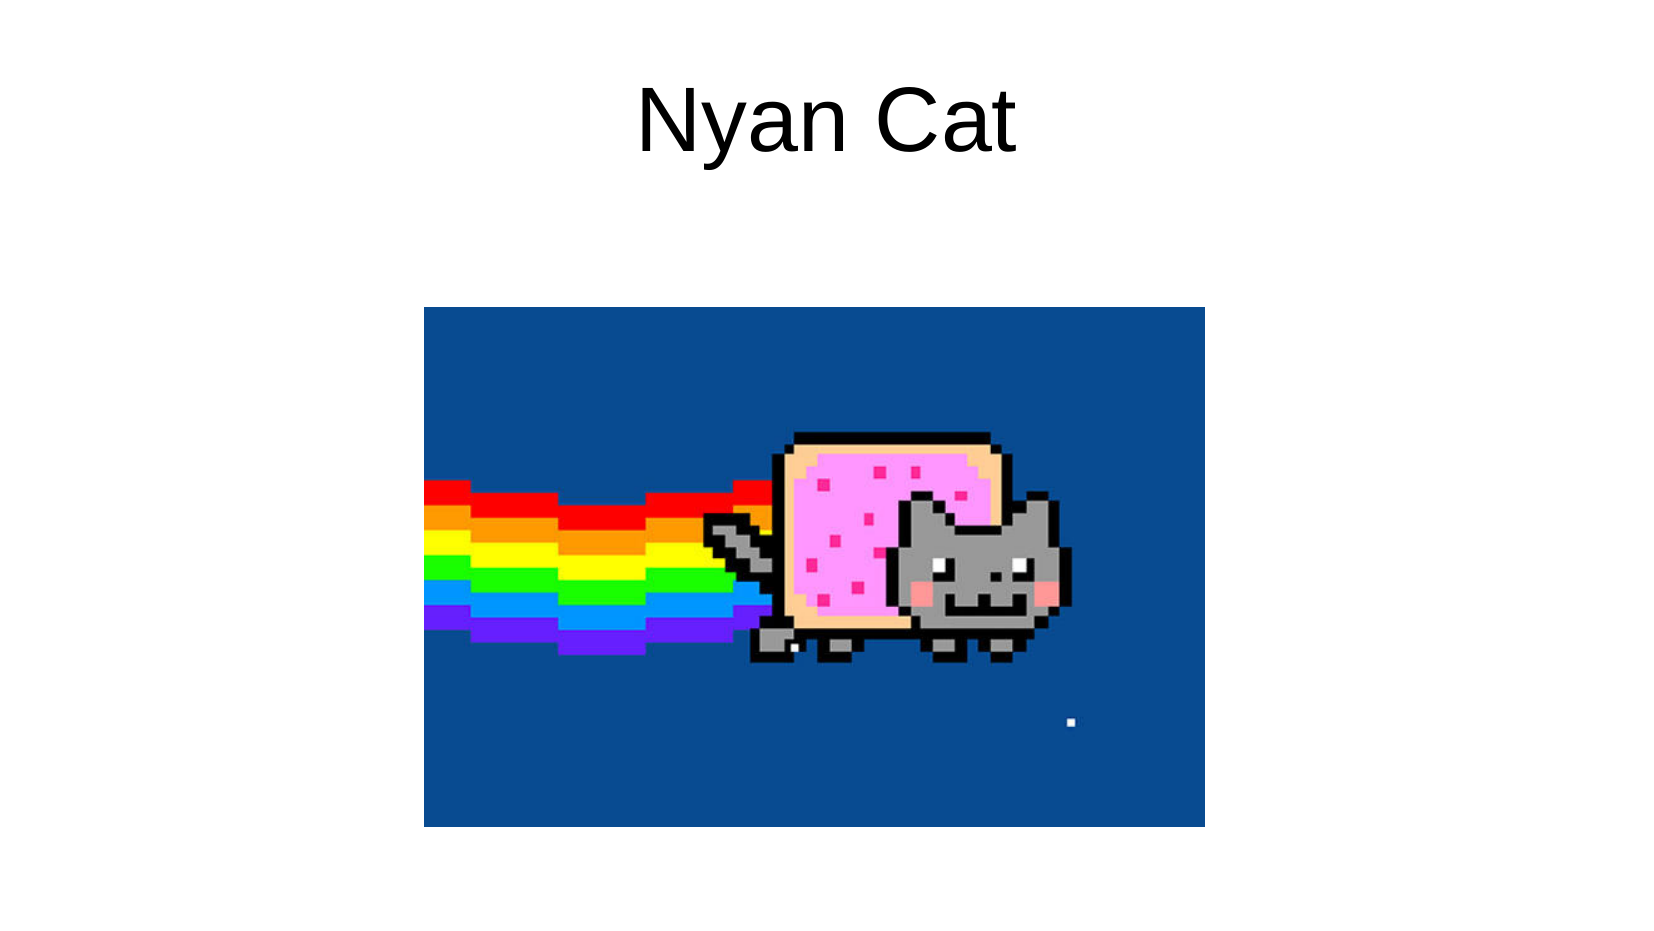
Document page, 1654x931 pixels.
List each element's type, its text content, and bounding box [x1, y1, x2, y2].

picture [424, 306, 1205, 828]
text_box Nyan Cat [82, 37, 1571, 193]
